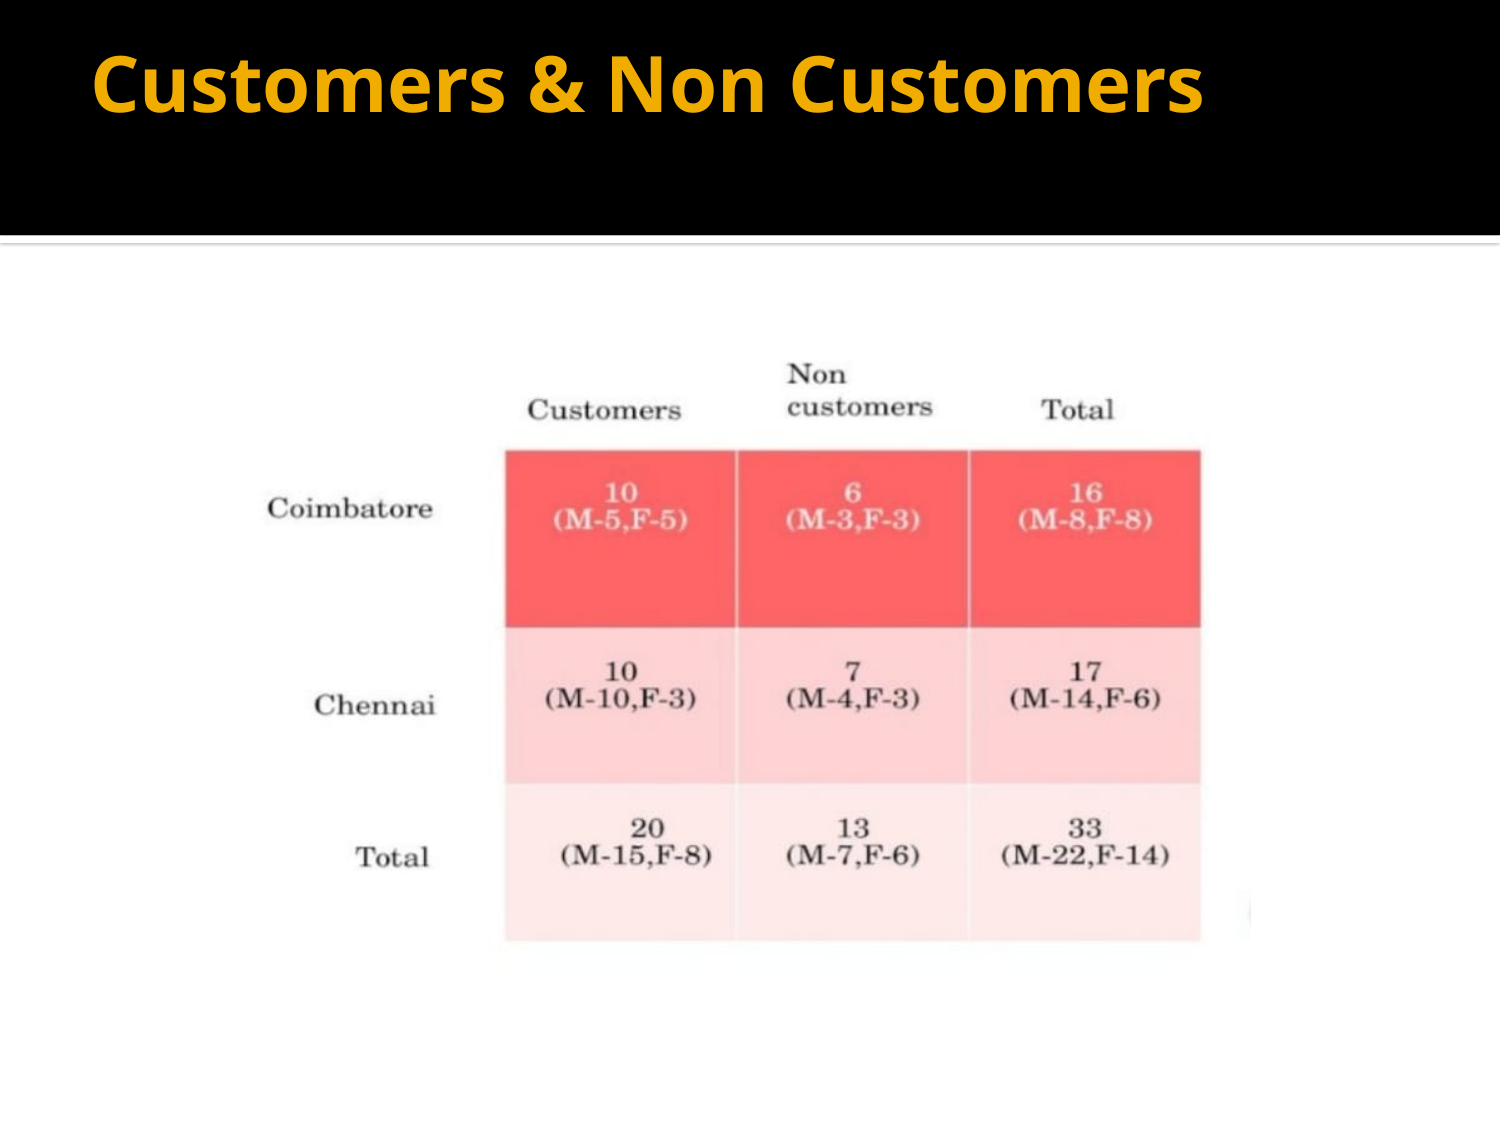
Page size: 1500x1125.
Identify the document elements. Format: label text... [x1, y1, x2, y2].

title Customers & Non Customers [75, 25, 1425, 231]
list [249, 349, 1251, 992]
